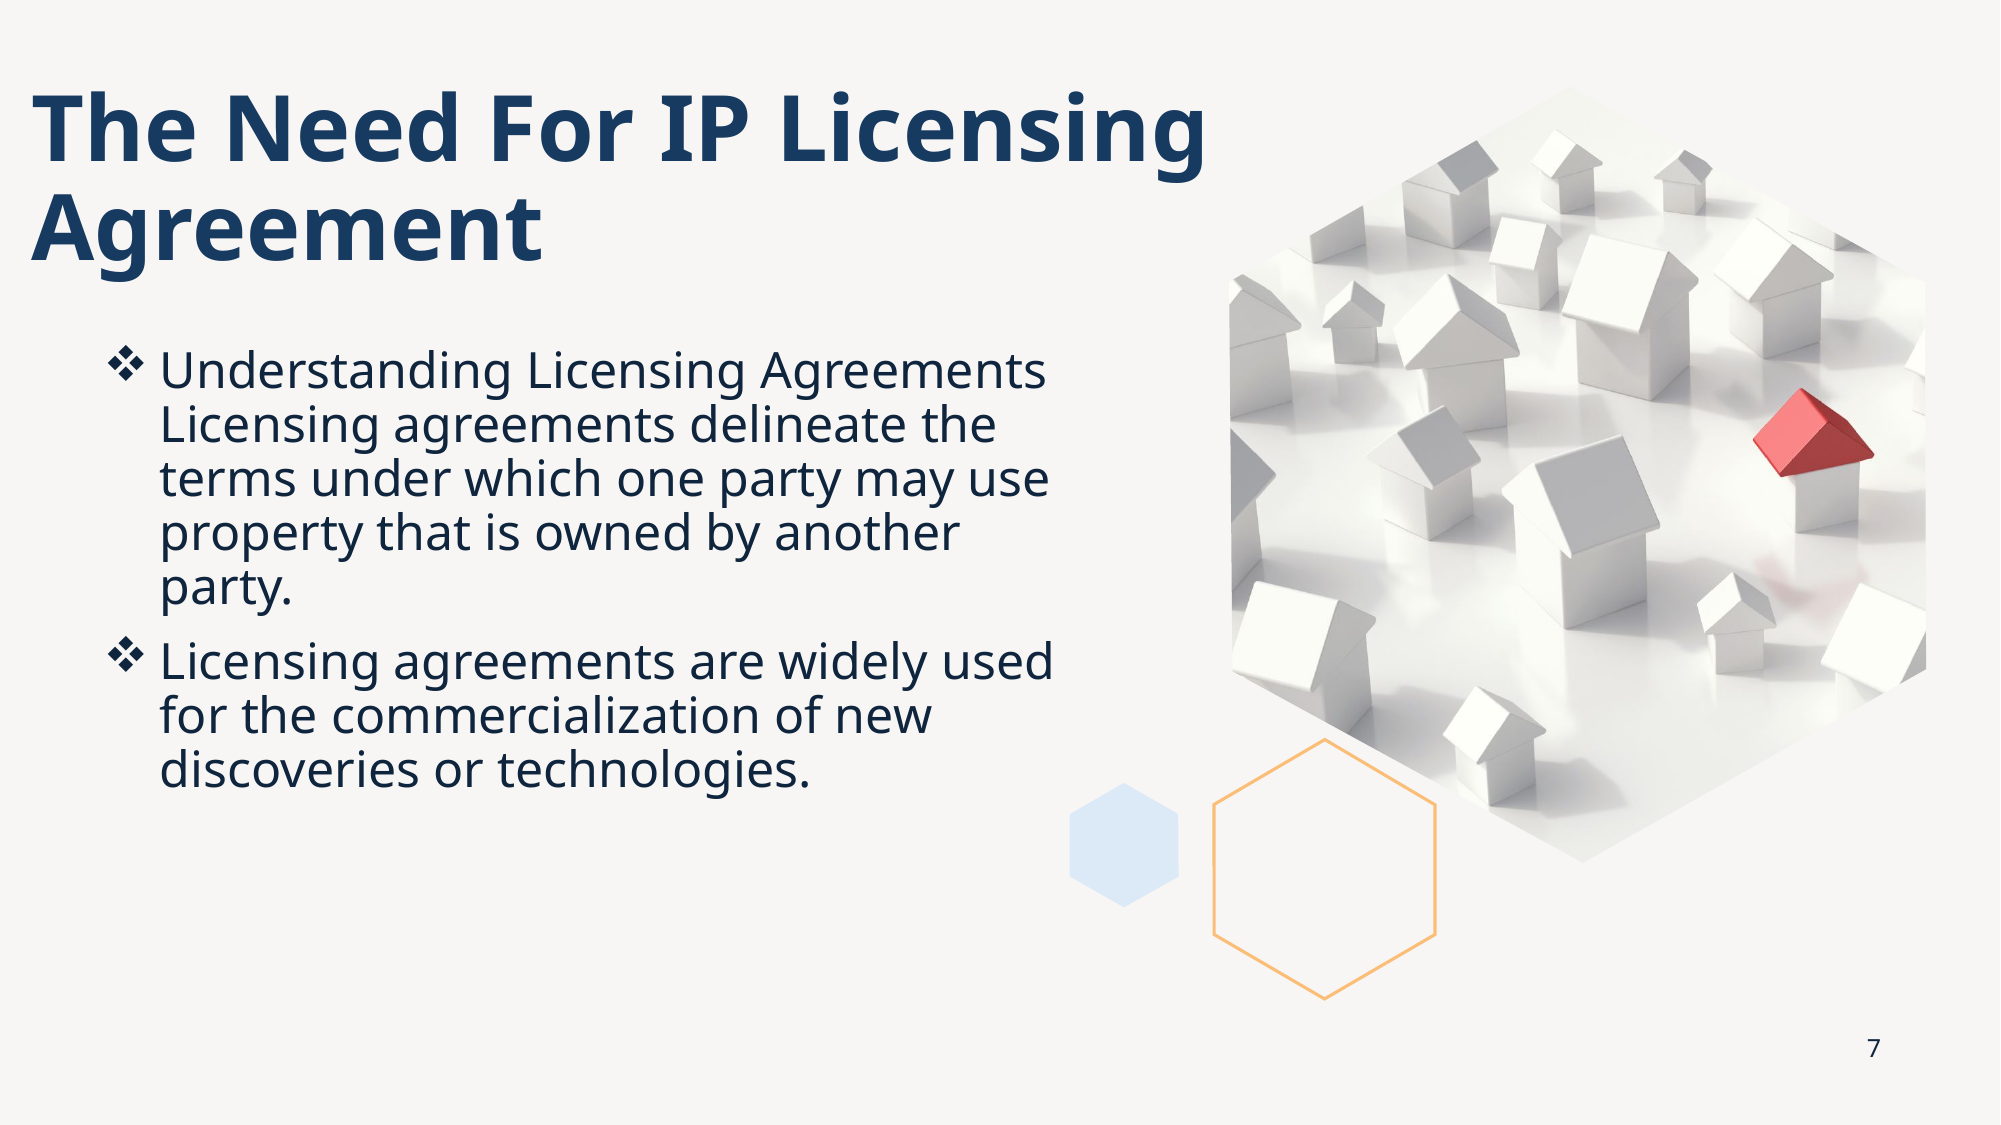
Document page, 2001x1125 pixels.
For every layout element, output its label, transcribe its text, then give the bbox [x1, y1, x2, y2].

picture [1229, 86, 1927, 863]
slide_number 7 [1836, 1020, 1912, 1080]
text_box Understanding Licensing Agreements Licensing agreements delineate the terms under which one party may use property that is owned by another party. Licensing agreements are widely used for the commercialization of new discoveries or technologies. [88, 338, 1078, 1050]
title The Need For IP Licensing Agreement [16, 75, 1628, 293]
